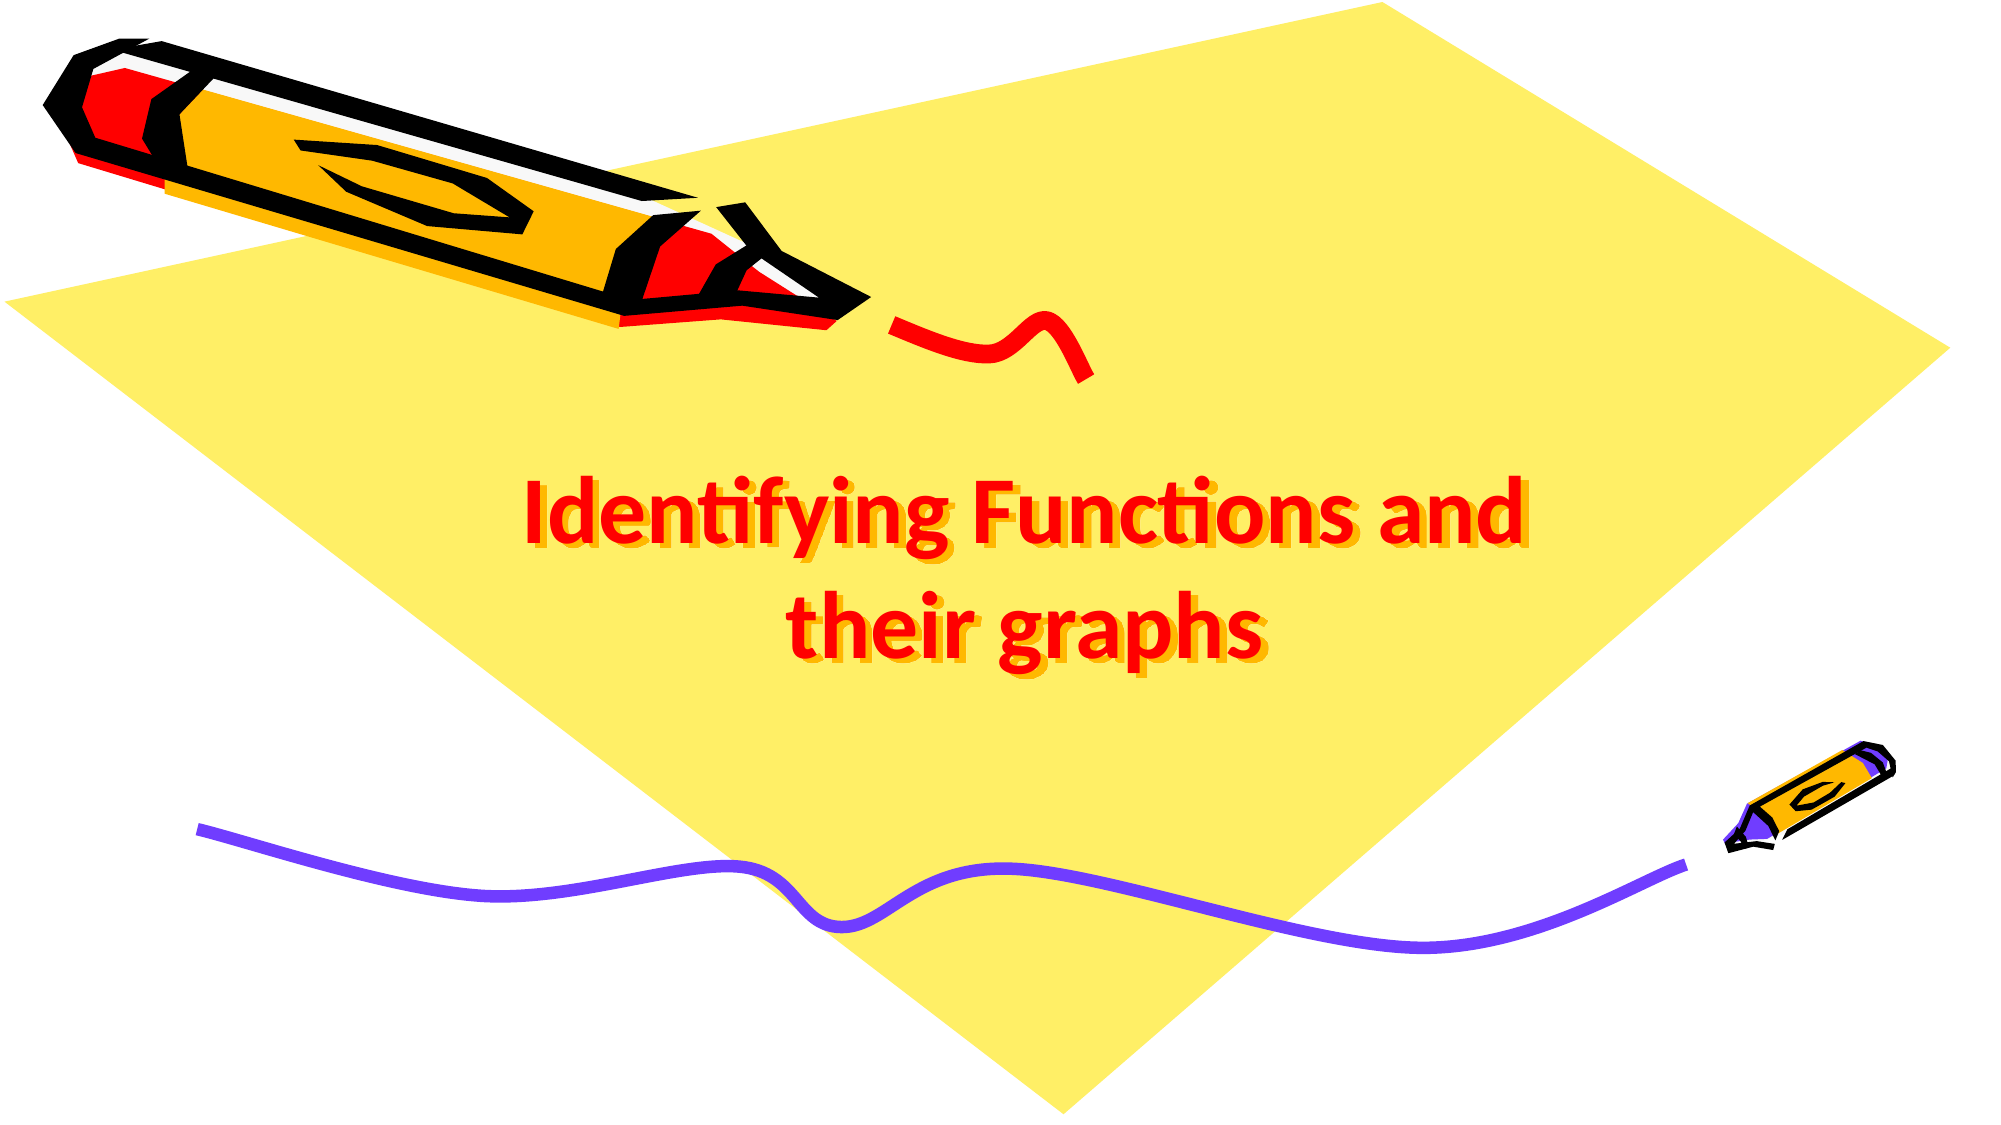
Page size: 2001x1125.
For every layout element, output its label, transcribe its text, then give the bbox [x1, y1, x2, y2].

title Identifying Functions and their graphs [500, 437, 1550, 686]
